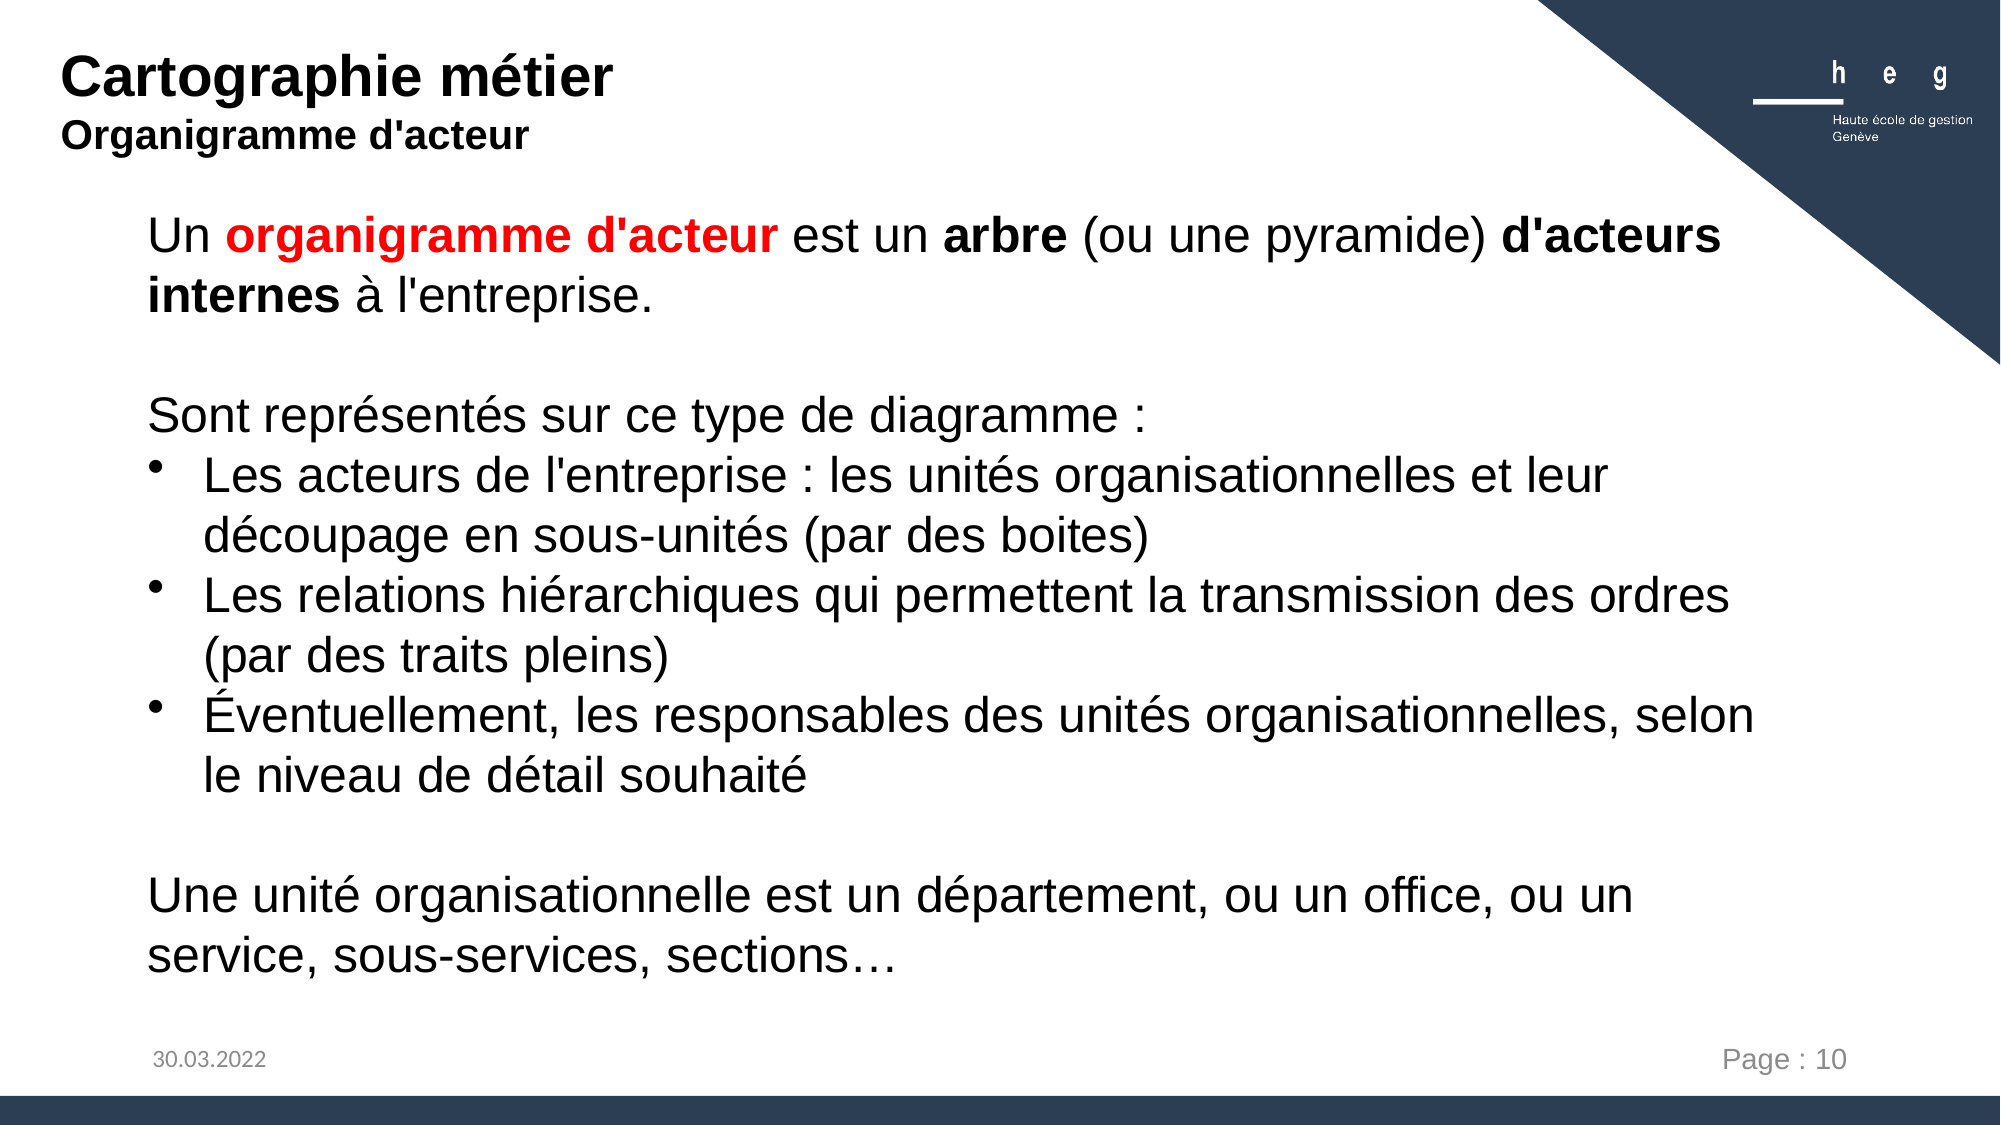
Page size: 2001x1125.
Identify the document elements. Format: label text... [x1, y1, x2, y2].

text_box Cartographie métier Organigramme d'acteur [45, 30, 630, 166]
text_box Un organigramme d'acteur est un arbre (ou une pyramide) d'acteurs internes à l'entreprise. Sont représentés sur ce type de diagramme : Les acteurs de l'entreprise : les unités organisationnelles et leur découpage en sous-unités (par des boites) Les relations hiérarchiques qui permettent la transmission des ordres (par des traits pleins) Éventuellement, les responsables des unités organisationnelles, selon le niveau de détail souhaité Une unité organisationnelle est un département, ou un office, ou un service, sous-services, sections… [132, 195, 1788, 990]
slide_number Page : 10 [1412, 1027, 1863, 1088]
picture [1753, 60, 1972, 141]
